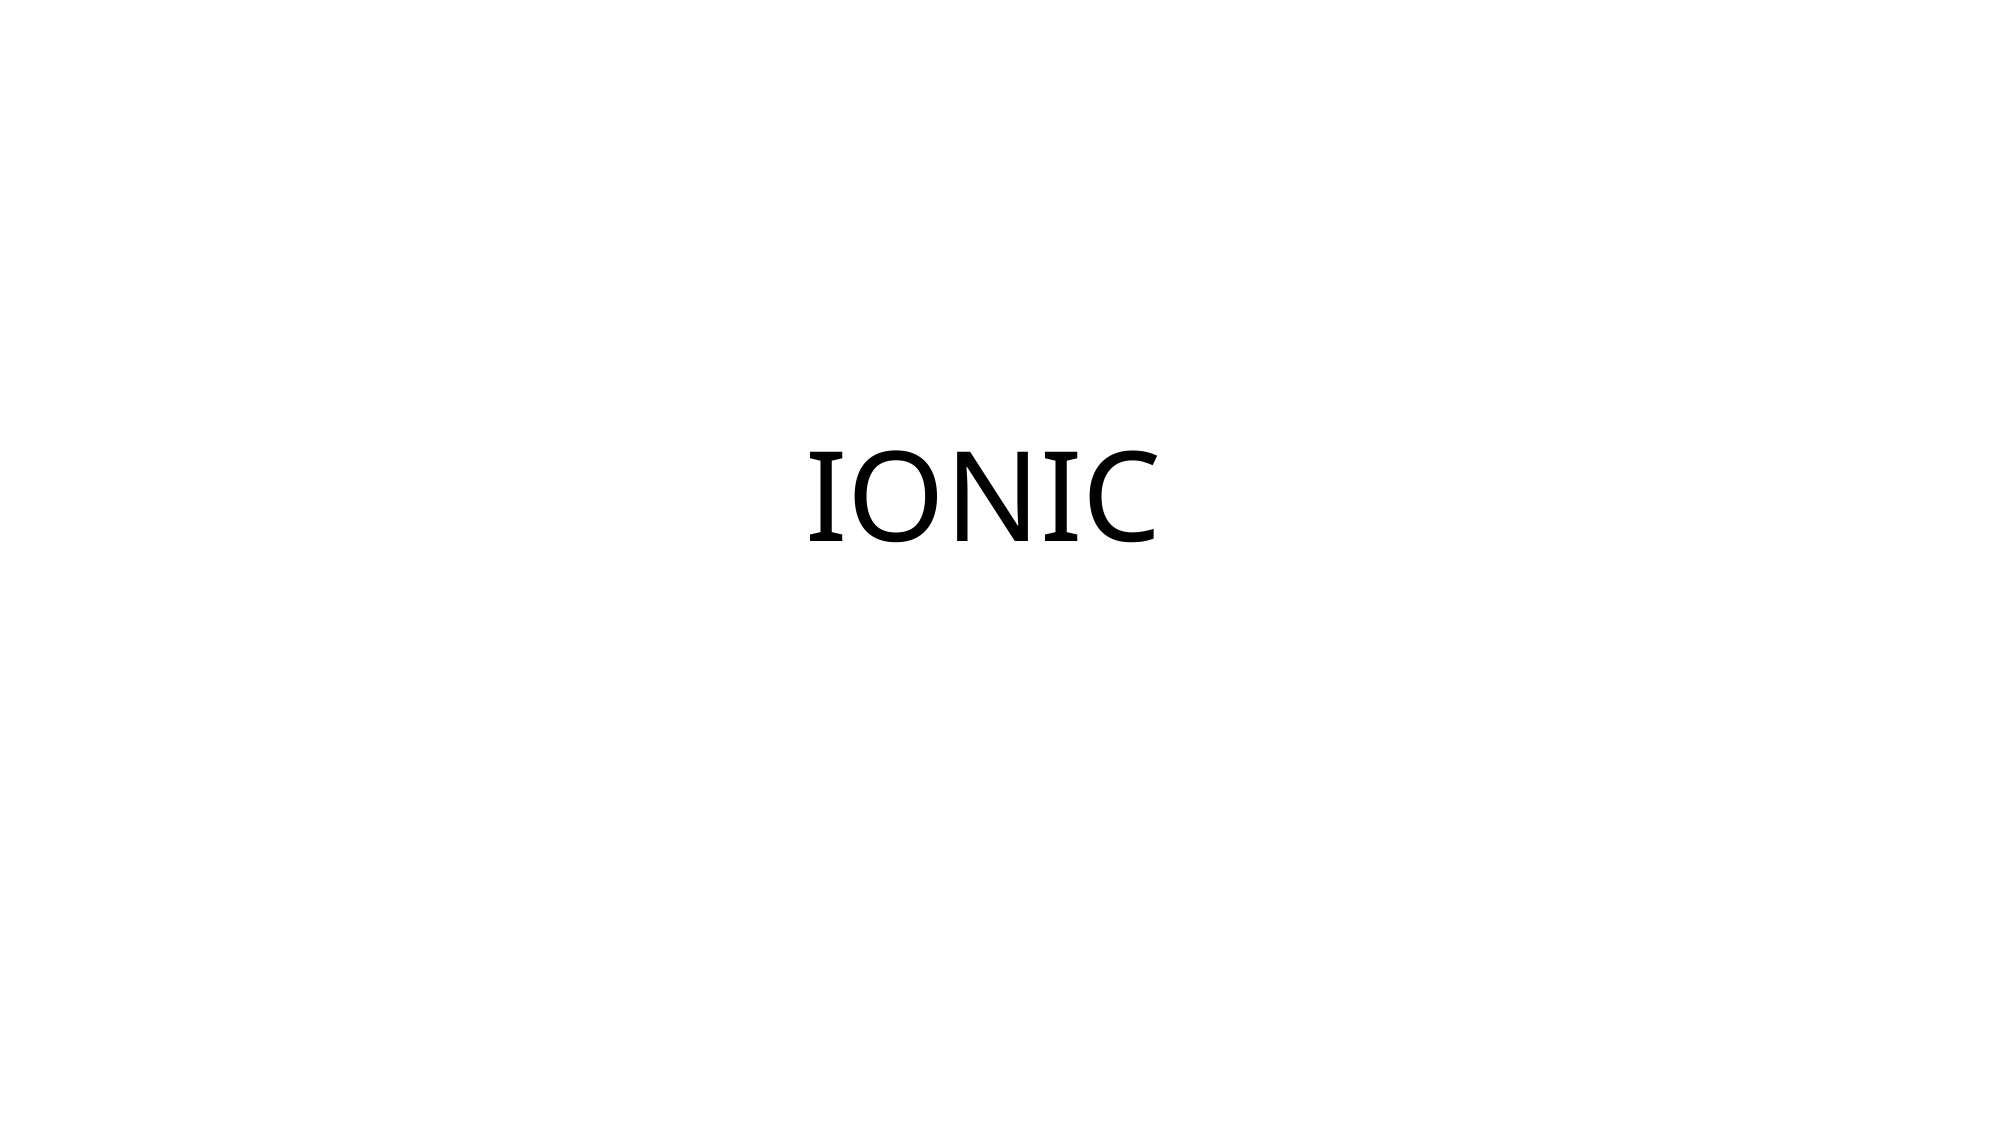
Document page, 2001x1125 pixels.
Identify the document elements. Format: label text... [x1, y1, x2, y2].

title IONIC [249, 184, 1750, 576]
